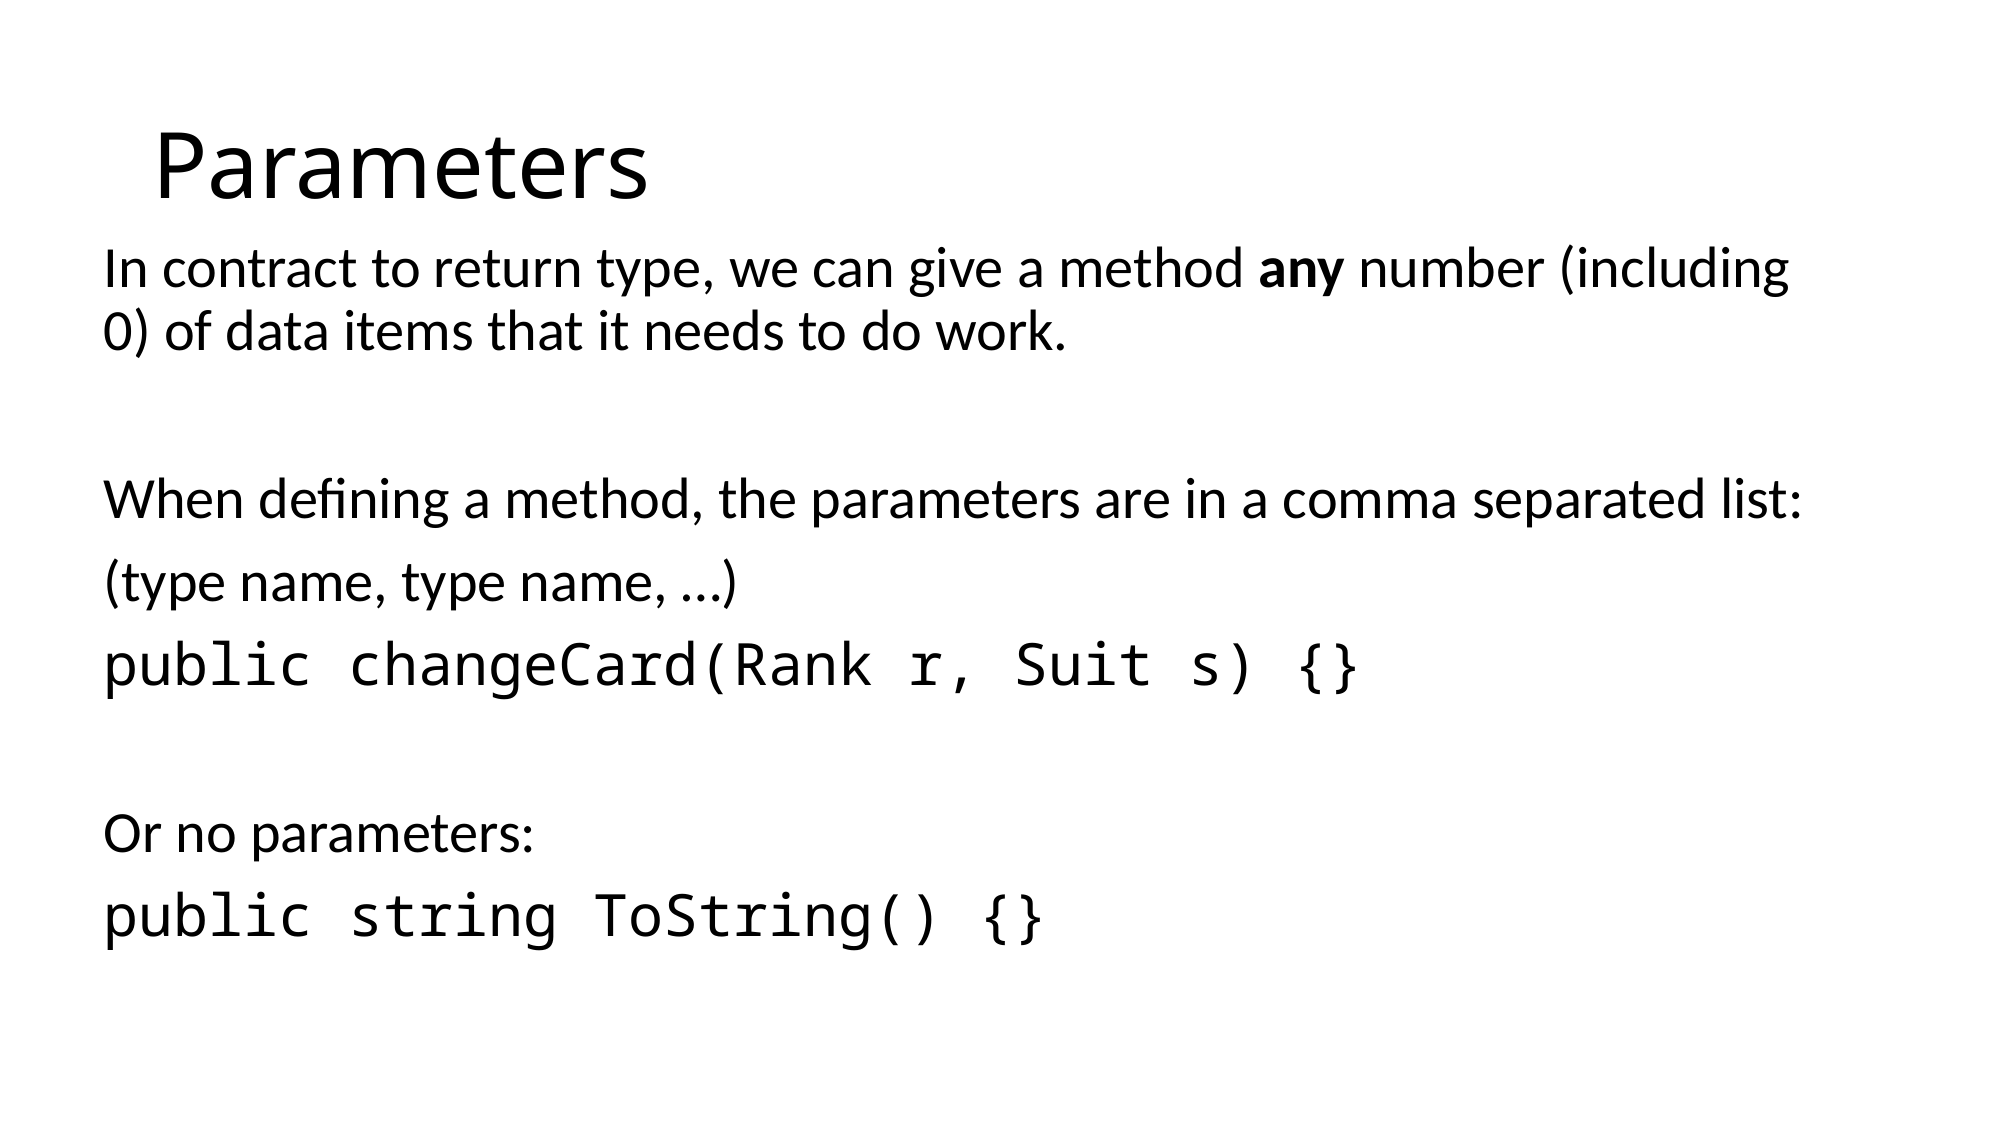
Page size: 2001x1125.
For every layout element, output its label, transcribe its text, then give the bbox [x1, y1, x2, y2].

list In contract to return type, we can give a method any number (including 0) of data items that it needs to do work. When defining a method, the parameters are in a comma separated list: (type name, type name, …) public changeCard(Rank r, Suit s) {} Or no parameters: public string ToString() {} [88, 230, 1863, 1014]
title Parameters [137, 59, 1863, 230]
